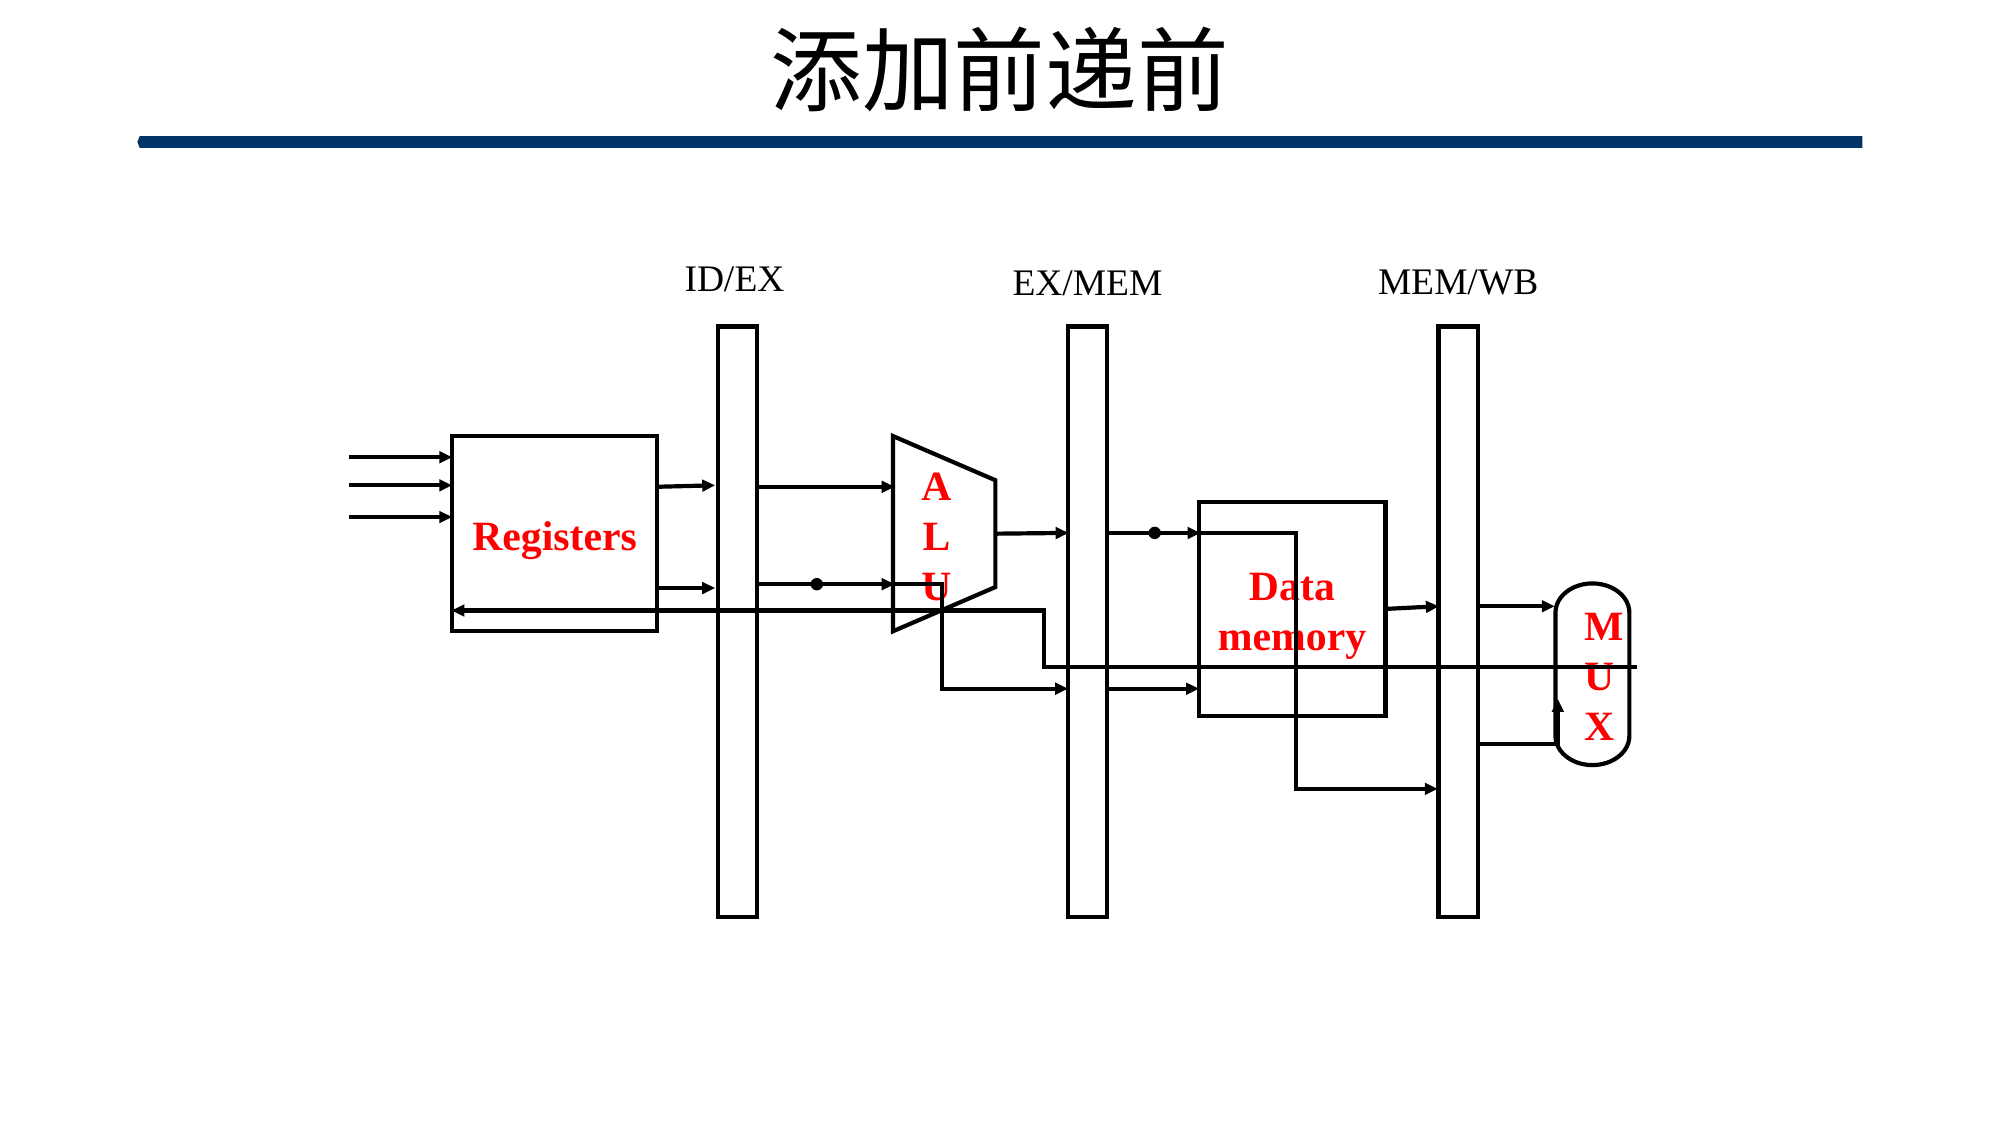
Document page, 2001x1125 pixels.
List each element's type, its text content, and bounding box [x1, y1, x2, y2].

title 添加前递前 [137, 24, 1863, 125]
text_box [349, 246, 1639, 917]
